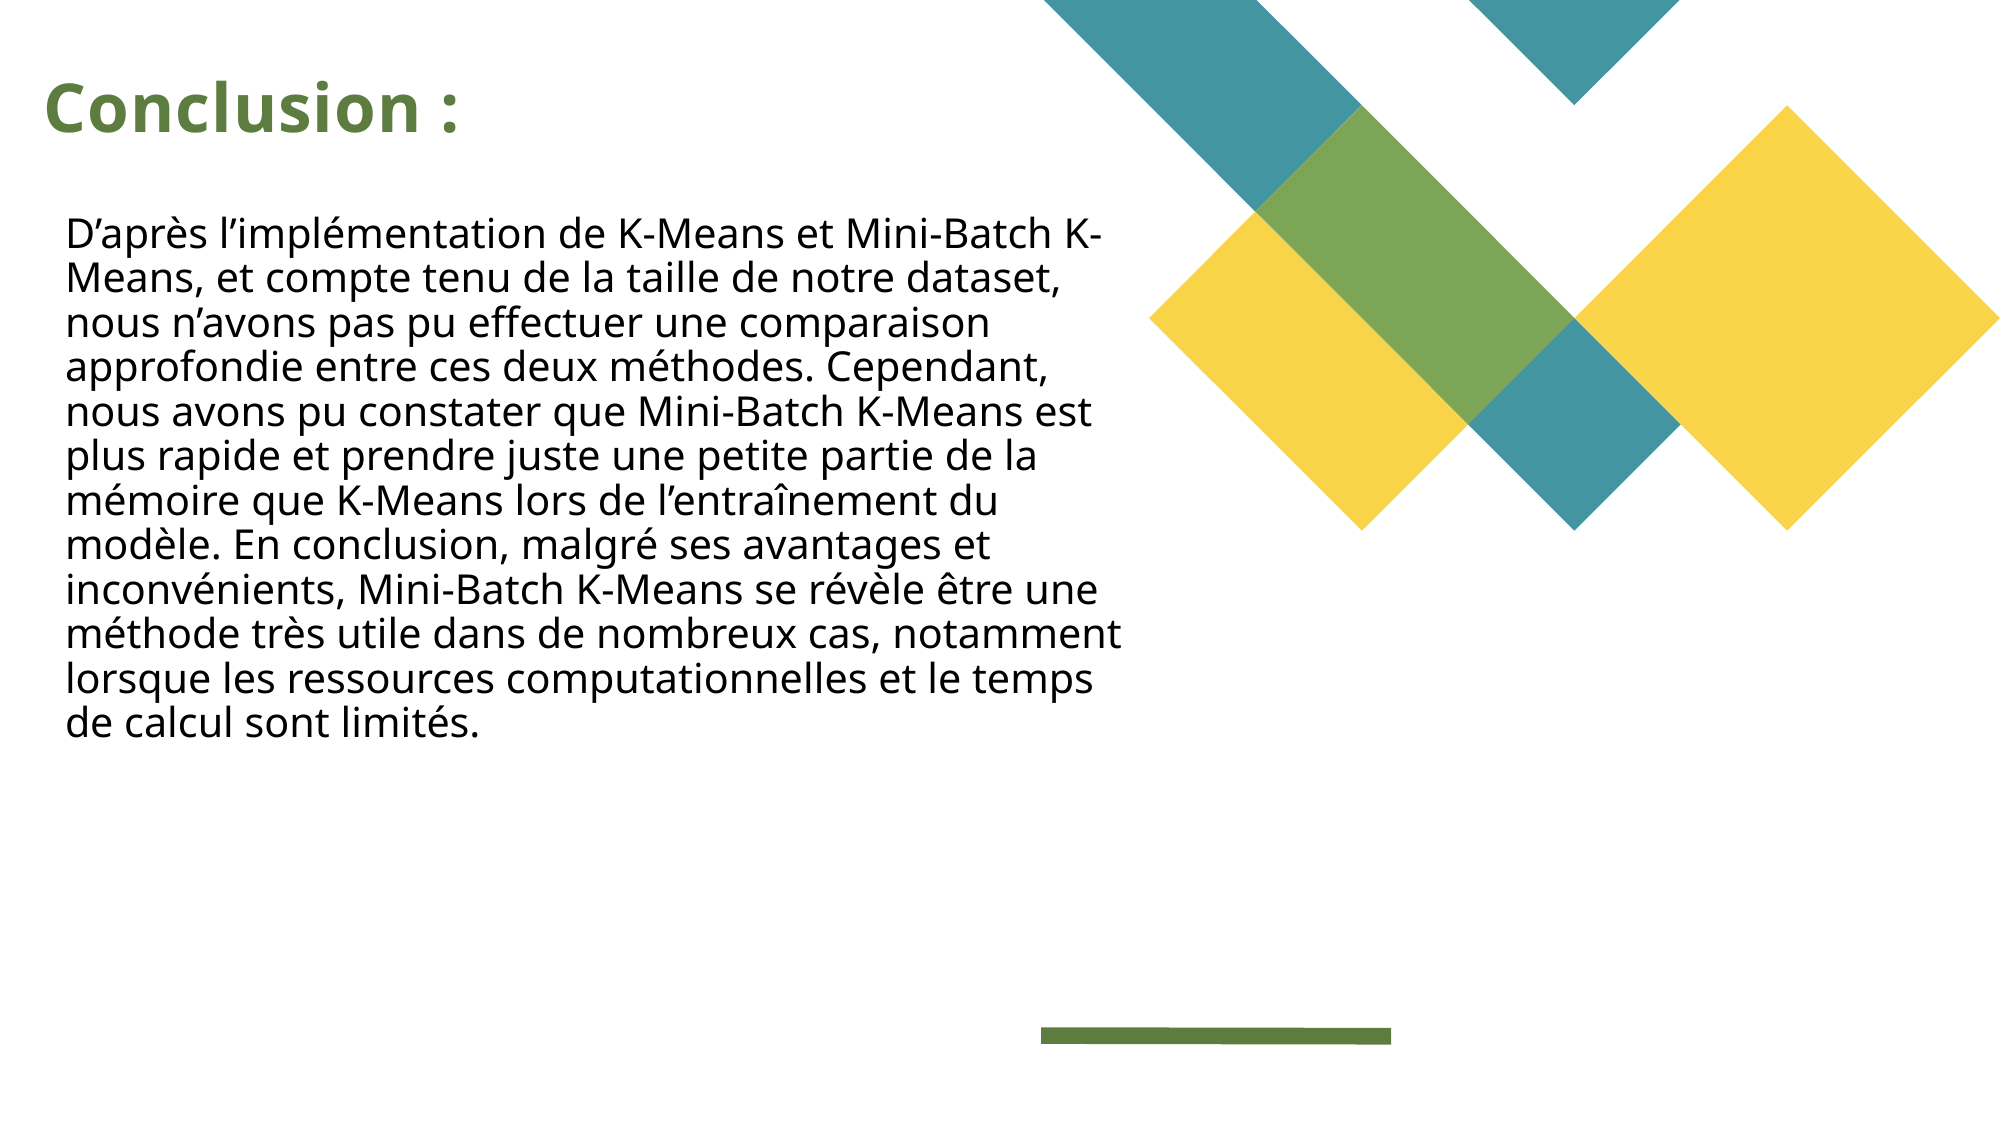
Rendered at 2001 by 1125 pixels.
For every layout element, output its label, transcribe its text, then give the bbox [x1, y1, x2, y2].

list Conclusion : [43, 29, 897, 156]
list D’après l’implémentation de K-Means et Mini-Batch K-Means, et compte tenu de la taille de notre dataset, nous n’avons pas pu effectuer une comparaison approfondie entre ces deux méthodes. Cependant, nous avons pu constater que Mini-Batch K-Means est plus rapide et prendre juste une petite partie de la mémoire que K-Means lors de l’entraînement du modèle. En conclusion, malgré ses avantages et inconvénients, Mini-Batch K-Means se révèle être une méthode très utile dans de nombreux cas, notamment lorsque les ressources computationnelles et le temps de calcul sont limités. [64, 204, 1142, 750]
